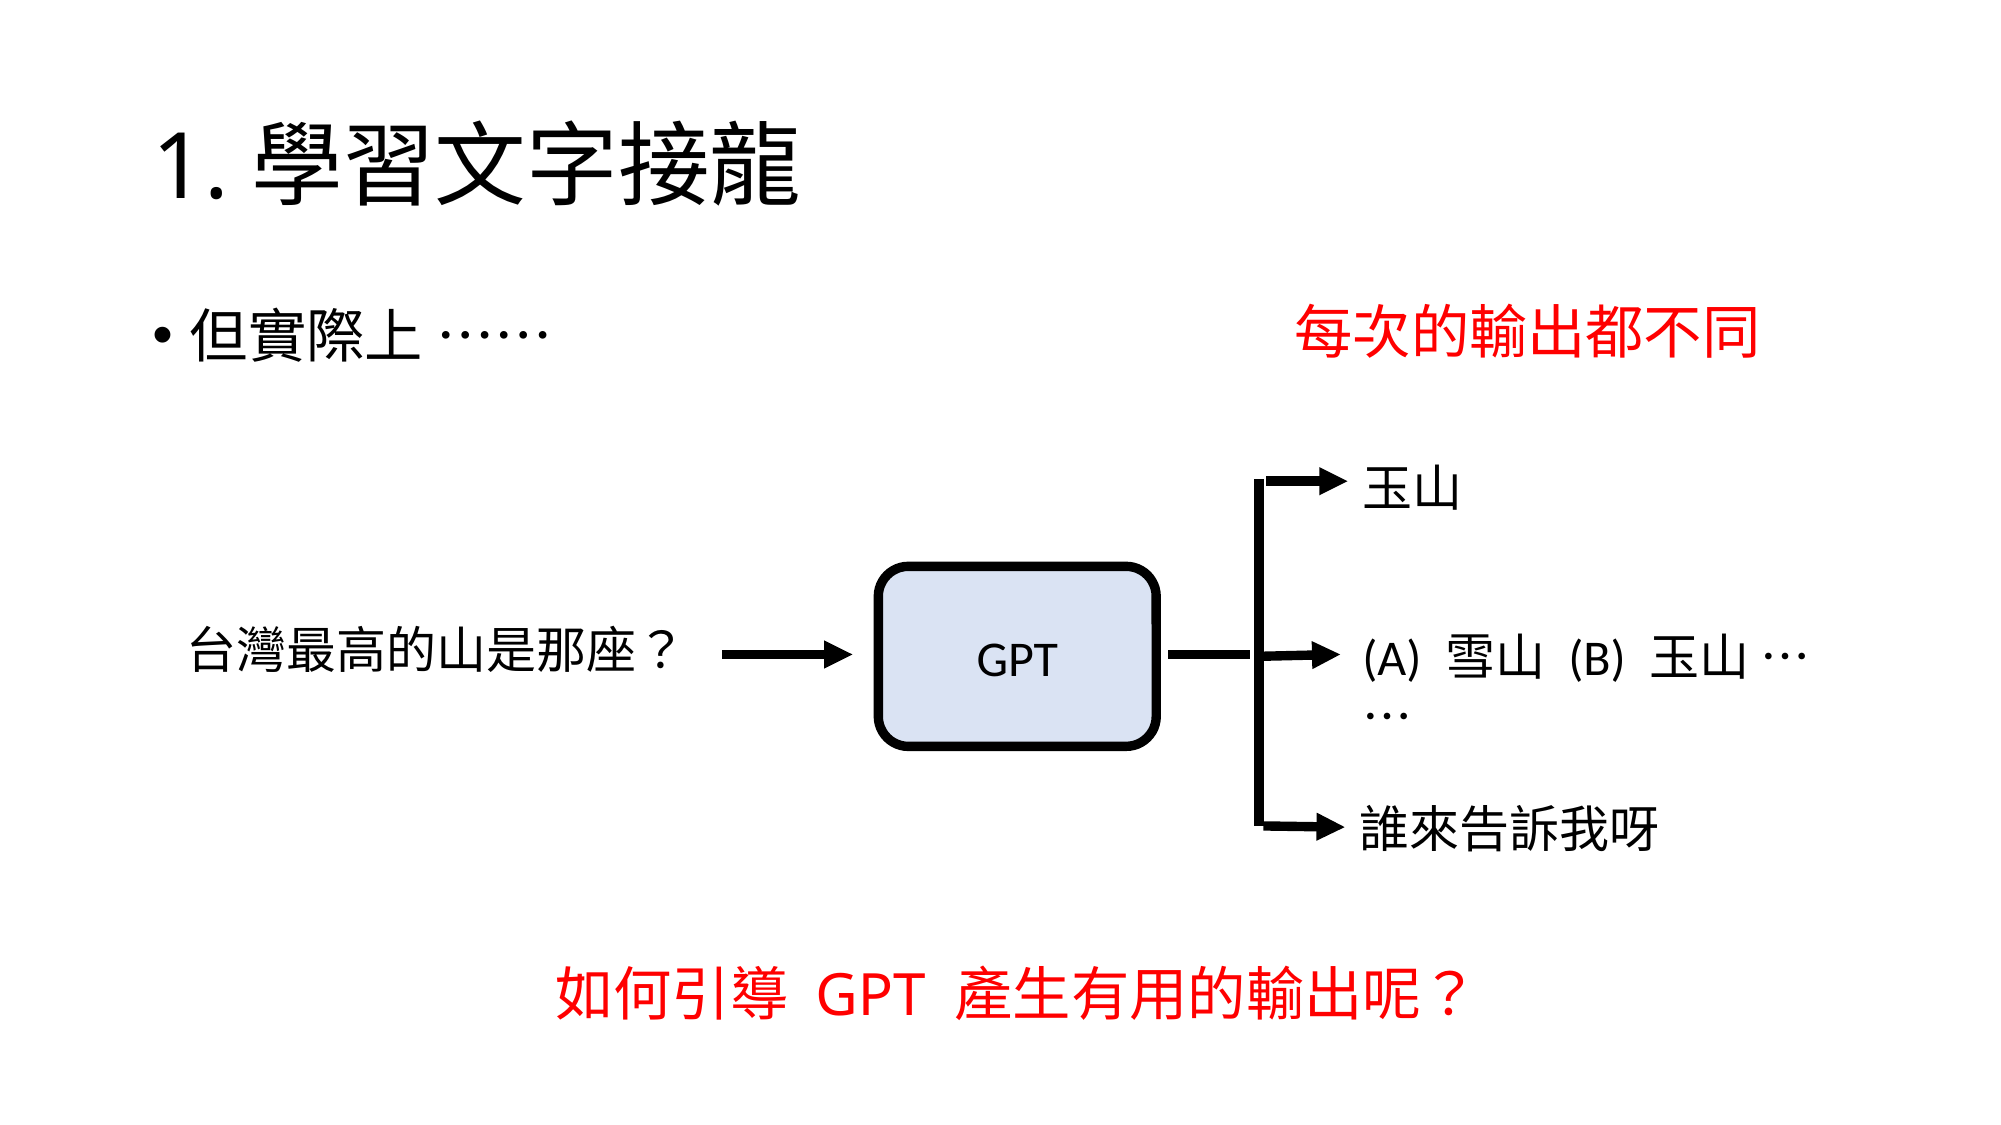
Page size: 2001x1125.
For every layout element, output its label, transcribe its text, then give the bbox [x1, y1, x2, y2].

text_box 每次的輸出都不同 [1245, 287, 1810, 373]
text_box 玉山 [1347, 449, 1625, 524]
text_box (A) 雪山 (B) 玉山 …… [1347, 618, 1843, 754]
title 1.學習文字接龍 [137, 59, 1863, 278]
text_box 如何引導 GPT 產生有用的輸出呢？ [314, 949, 1721, 1035]
list 但實際上 …… [137, 299, 1863, 1014]
text_box 台灣最高的山是那座？ [137, 611, 736, 687]
text_box GPT [877, 565, 1158, 748]
text_box 誰來告訴我呀 [1344, 789, 1711, 865]
